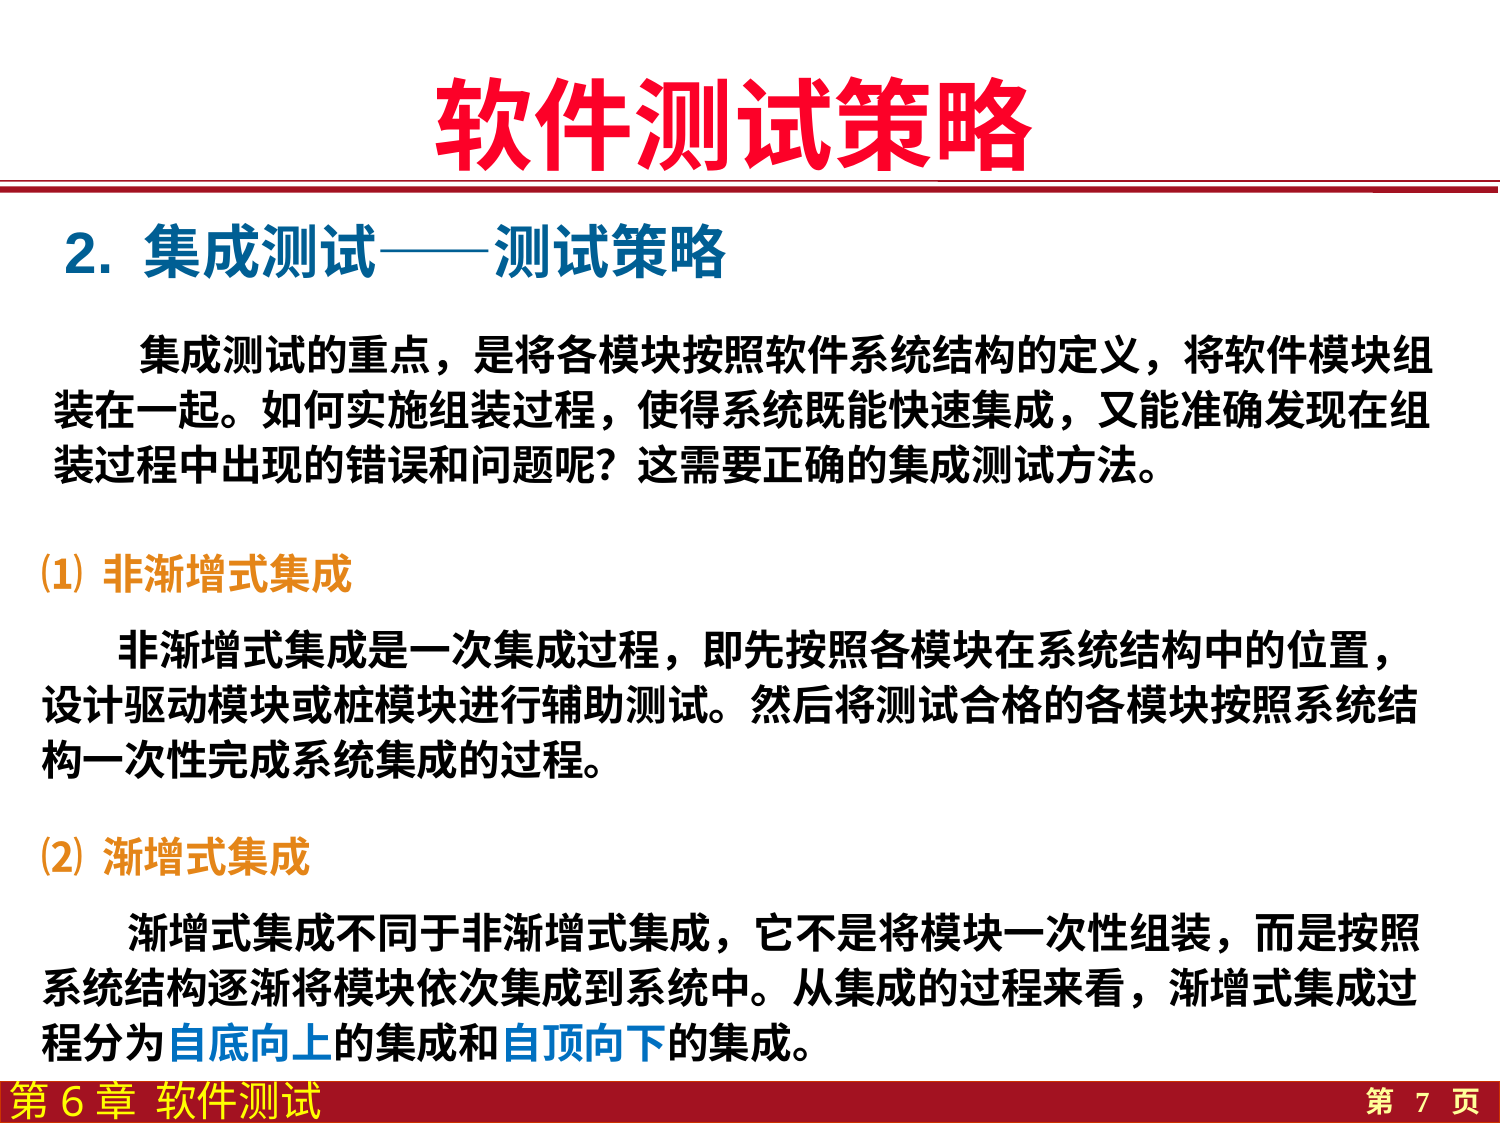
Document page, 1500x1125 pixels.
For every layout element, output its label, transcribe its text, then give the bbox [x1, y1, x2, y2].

title 2. 集成测试——测试策略 [64, 219, 774, 286]
text_box 集成测试的重点，是将各模块按照软件系统结构的定义，将软件模块组装在一起。如何实施组装过程，使得系统既能快速集成，又能准确发现在组装过程中出现的错误和问题呢？这需要正确的集成测试方法。 [53, 324, 1459, 489]
text_box 软件测试策略 [383, 54, 1084, 190]
text_box ⑵ 渐增式集成 渐增式集成不同于非渐增式集成，它不是将模块一次性组装，而是按照系统结构逐渐将模块依次集成到系统中。从集成的过程来看，渐增式集成过程分为自底向上的集成和自顶向下的集成。 [41, 826, 1424, 1067]
text_box ⑴ 非渐增式集成 非渐增式集成是一次集成过程，即先按照各模块在系统结构中的位置，设计驱动模块或桩模块进行辅助测试。然后将测试合格的各模块按照系统结构一次性完成系统集成的过程。 [41, 542, 1447, 784]
